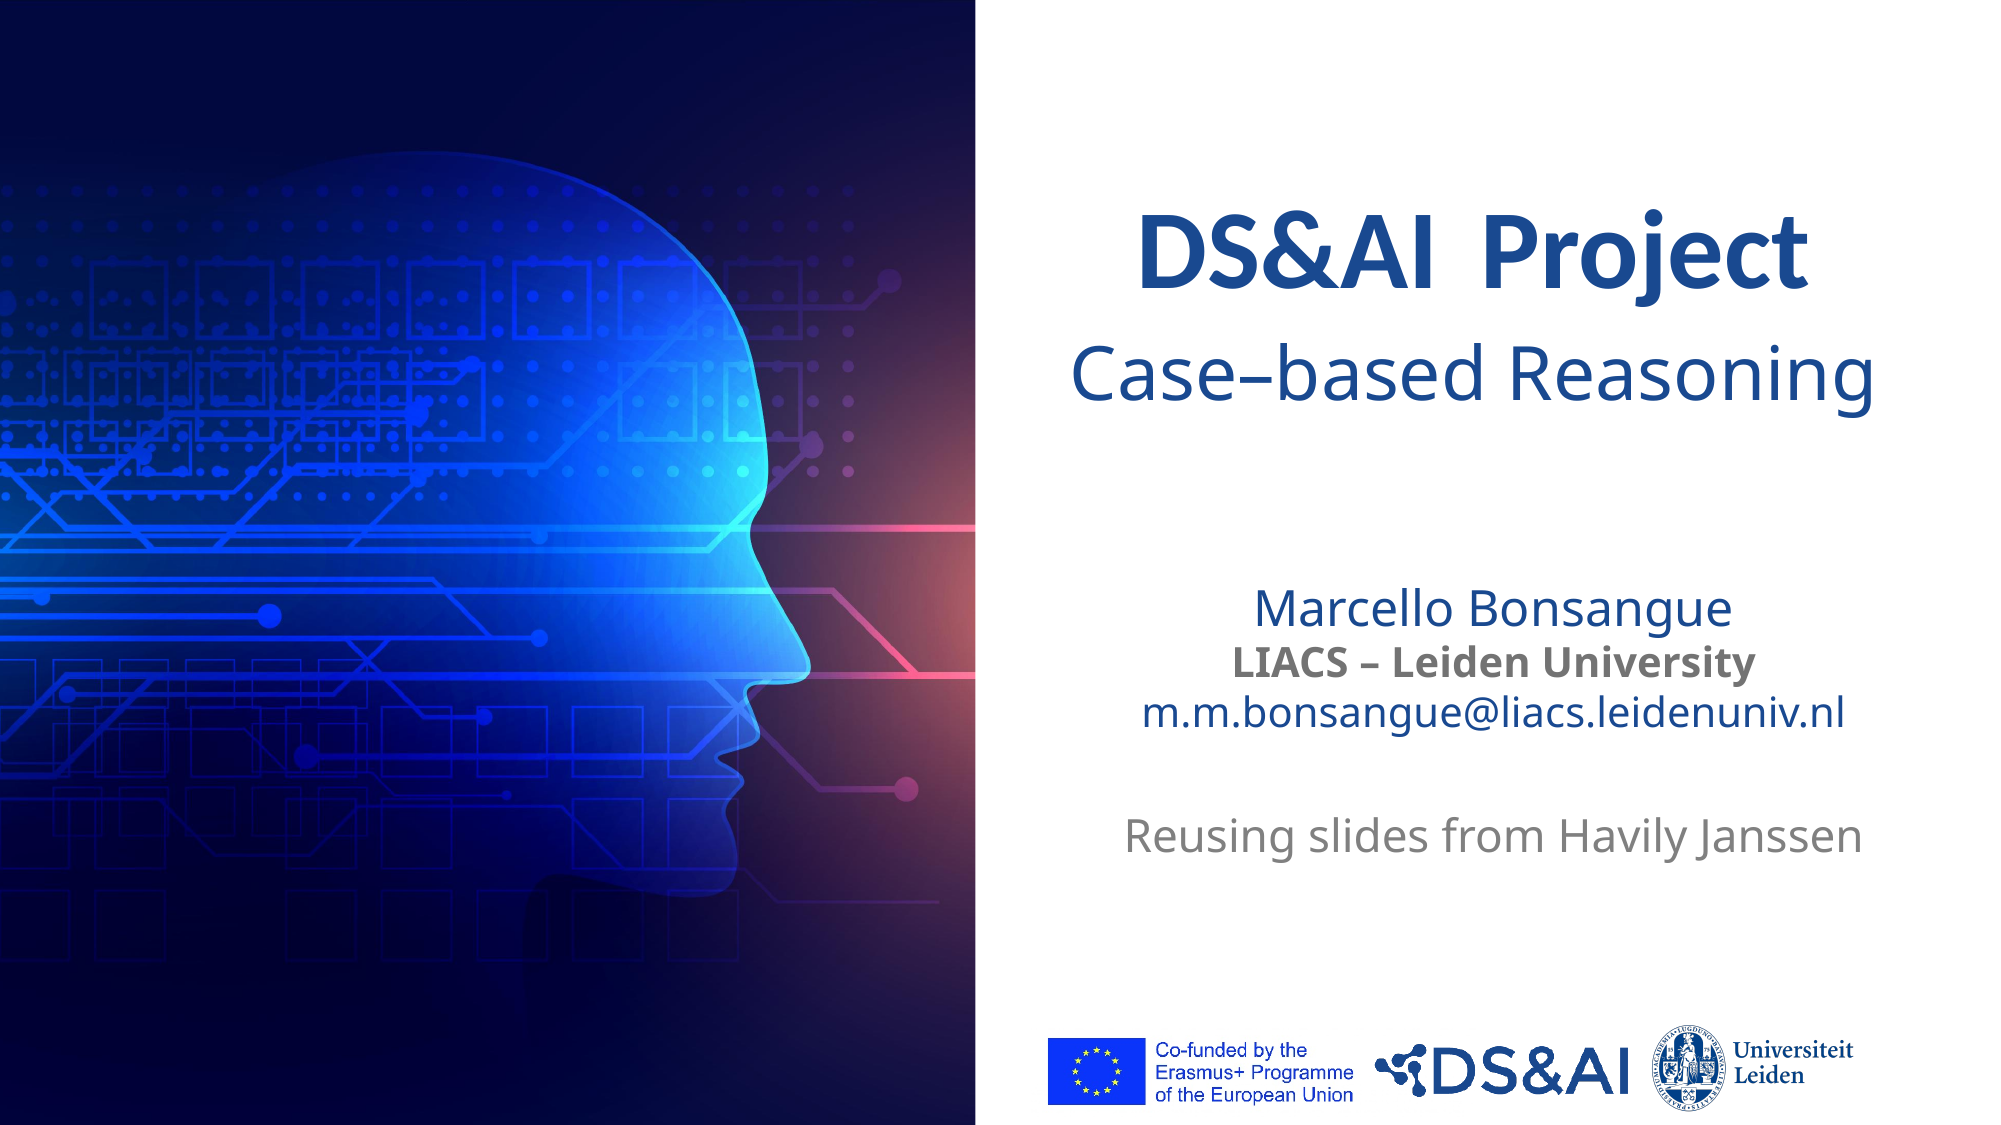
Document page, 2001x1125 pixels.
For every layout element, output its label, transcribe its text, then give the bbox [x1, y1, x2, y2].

subtitle Marcello Bonsangue LIACS – Leiden University m.m.bonsangue@liacs.leidenuniv.nl Reusing slides from Havily Janssen [968, 561, 2000, 968]
picture [1031, 980, 1857, 1125]
title DS&AI Project Case–based Reasoning [1035, 57, 1912, 464]
